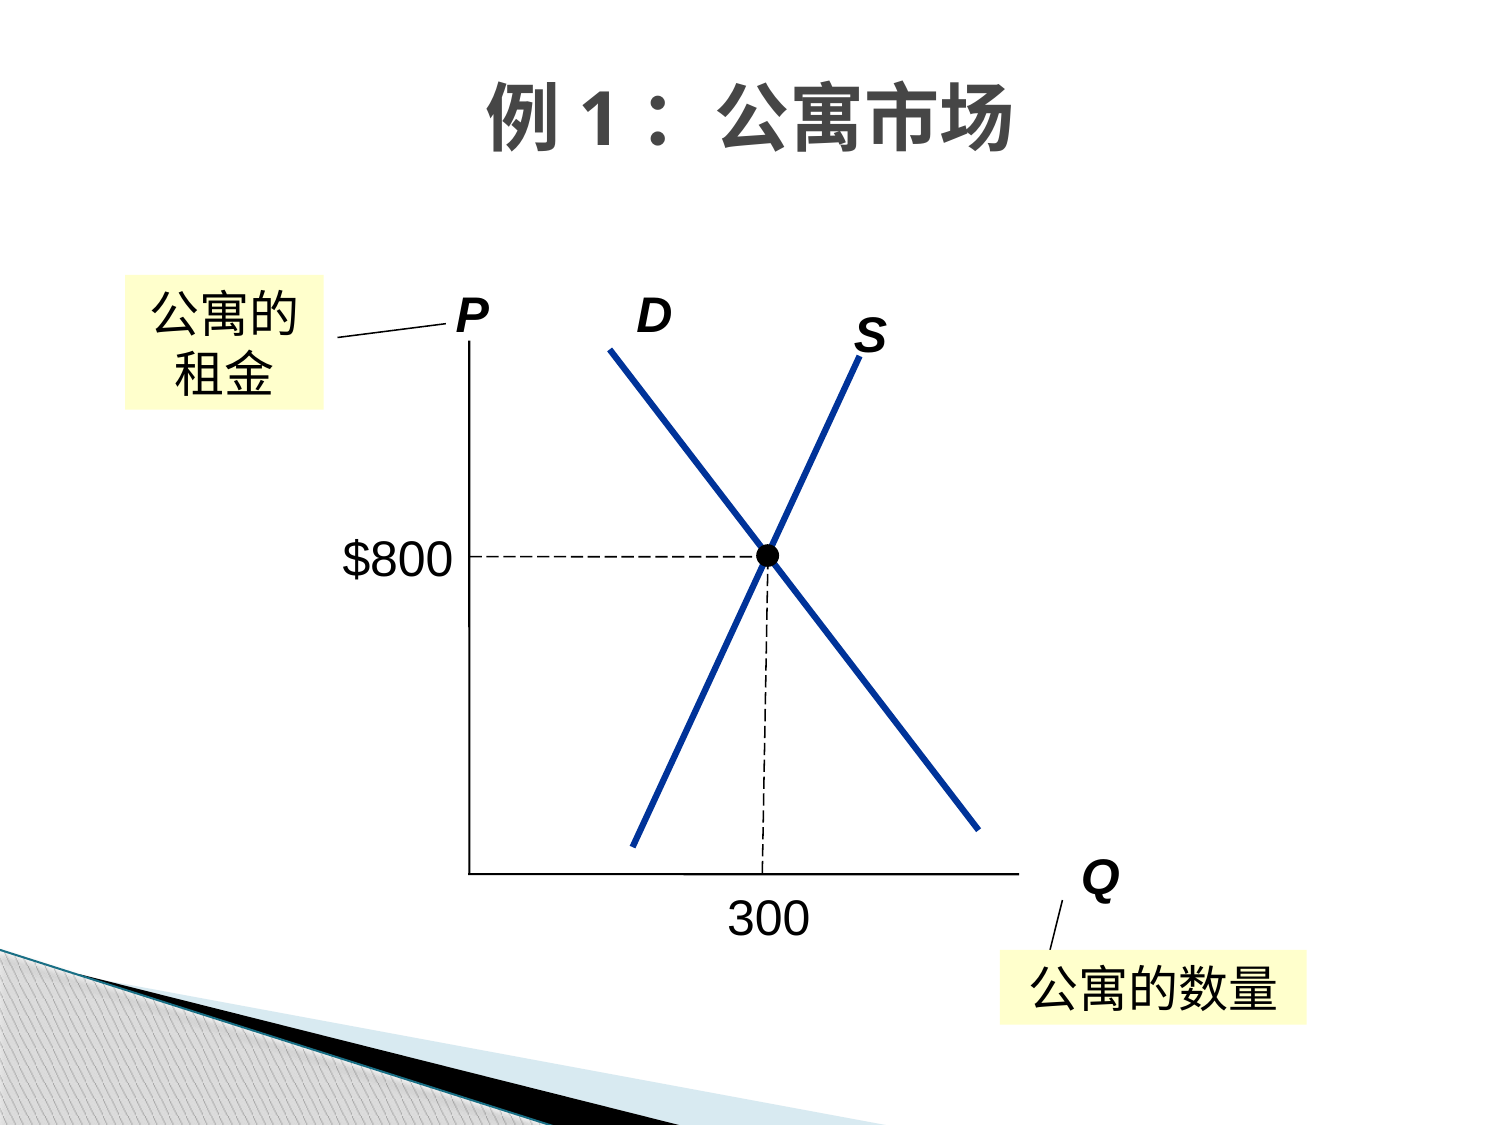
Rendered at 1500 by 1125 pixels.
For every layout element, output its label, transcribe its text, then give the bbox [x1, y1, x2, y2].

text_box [609, 274, 979, 831]
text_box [632, 295, 913, 848]
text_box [124, 274, 447, 411]
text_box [299, 525, 841, 946]
text_box 例1：公寓市场 [0, 62, 1500, 169]
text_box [437, 274, 609, 525]
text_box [999, 899, 1307, 1026]
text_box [846, 274, 1139, 913]
